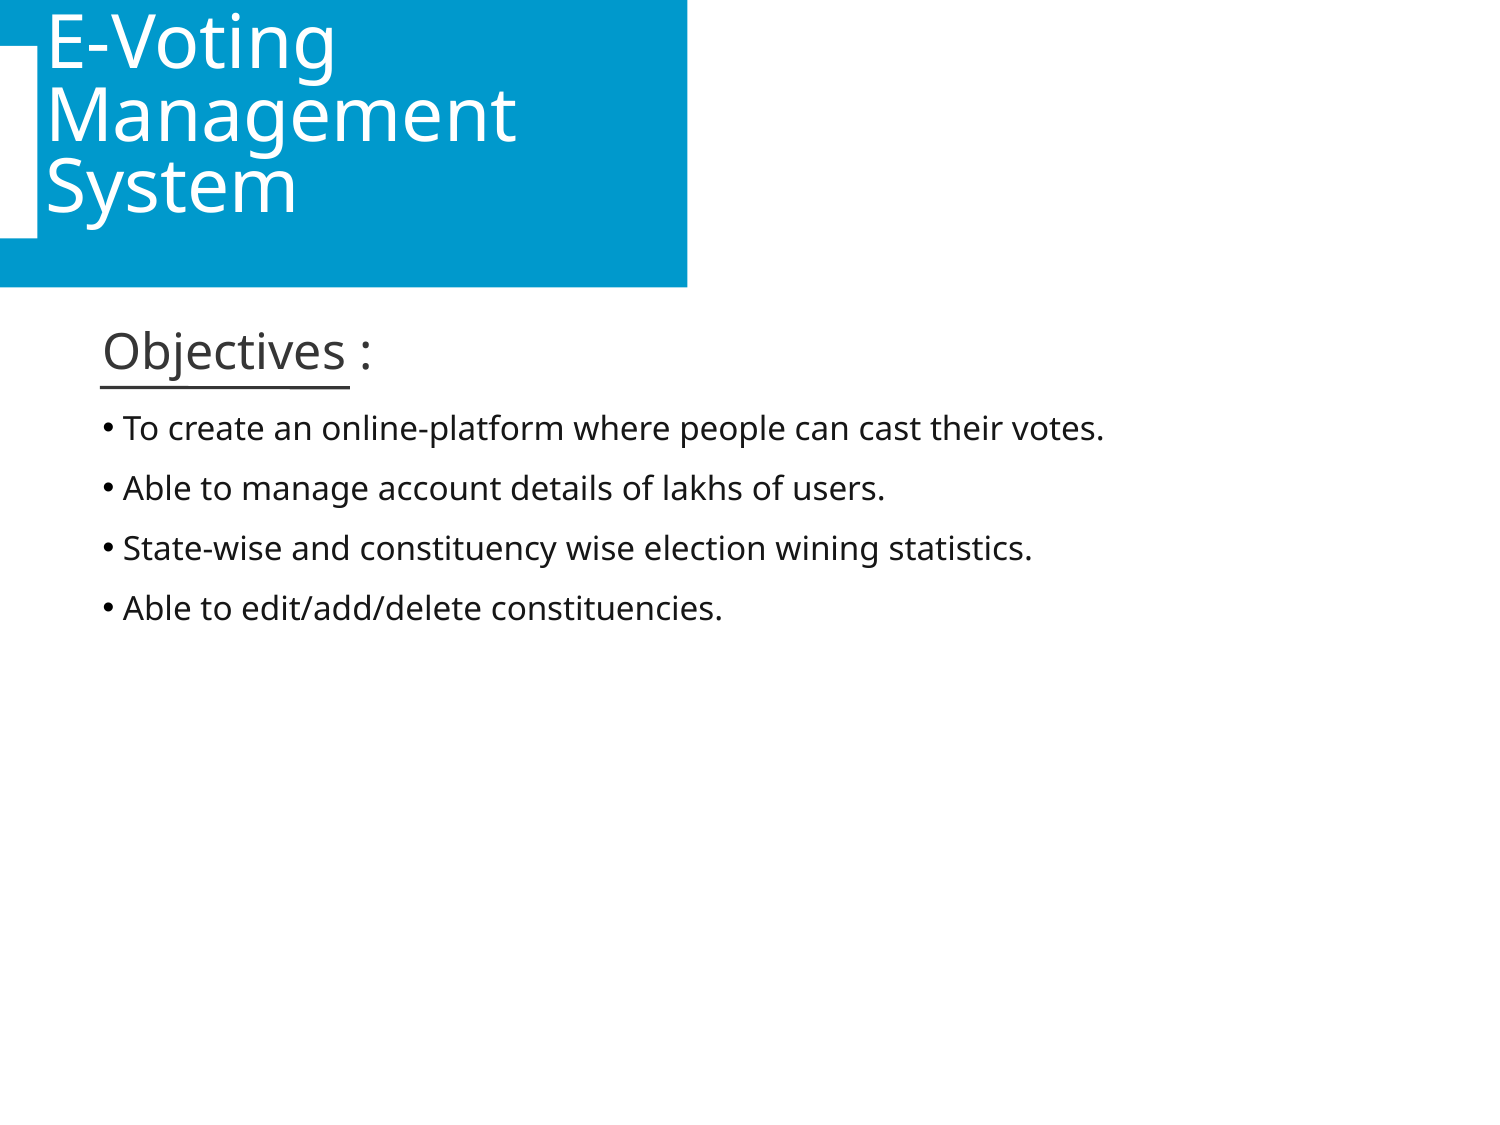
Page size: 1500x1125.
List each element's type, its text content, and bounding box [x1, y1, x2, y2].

list Objectives : [87, 312, 713, 388]
title E-Voting Management System [0, 0, 688, 288]
list To create an online-platform where people can cast their votes. Able to manage account details of lakhs of users. State-wise and constituency wise election wining statistics. Able to edit/add/delete constituencies. [87, 399, 1413, 650]
text_box [0, 45, 38, 239]
